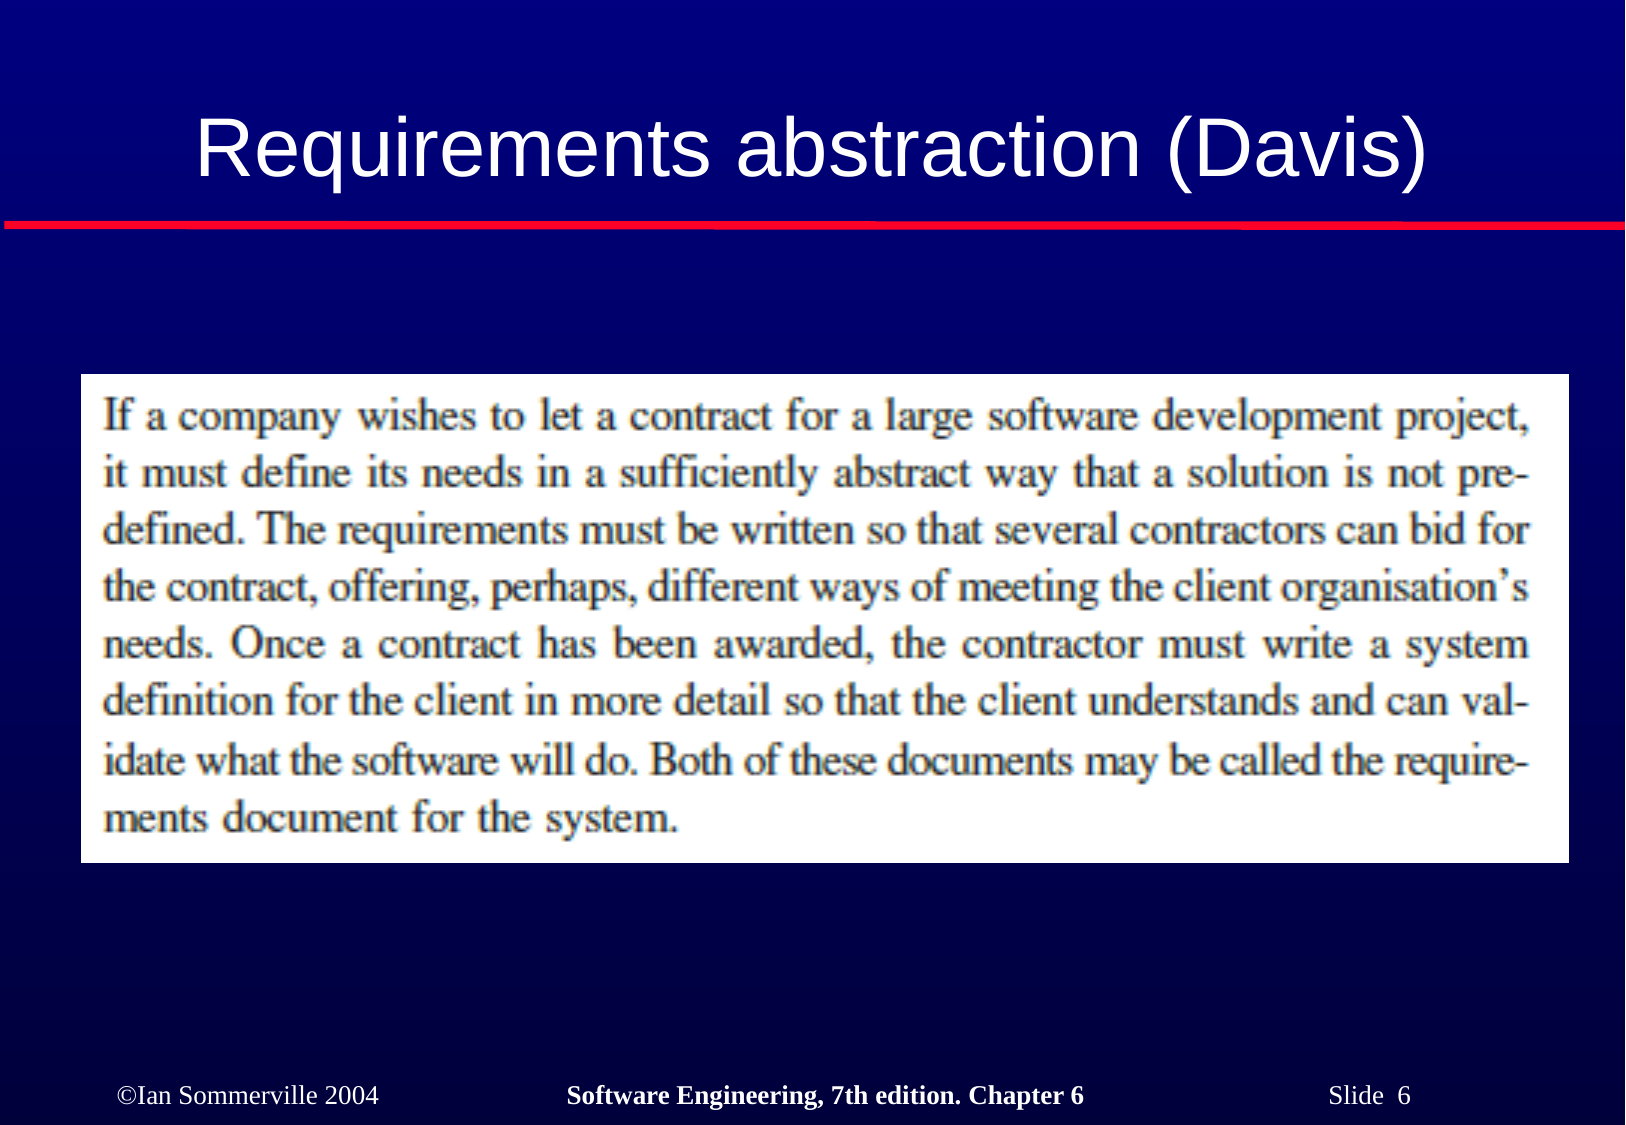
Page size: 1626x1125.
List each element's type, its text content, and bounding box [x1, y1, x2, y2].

title Requirements abstraction (Davis) [118, 50, 1506, 201]
picture [81, 374, 1569, 863]
